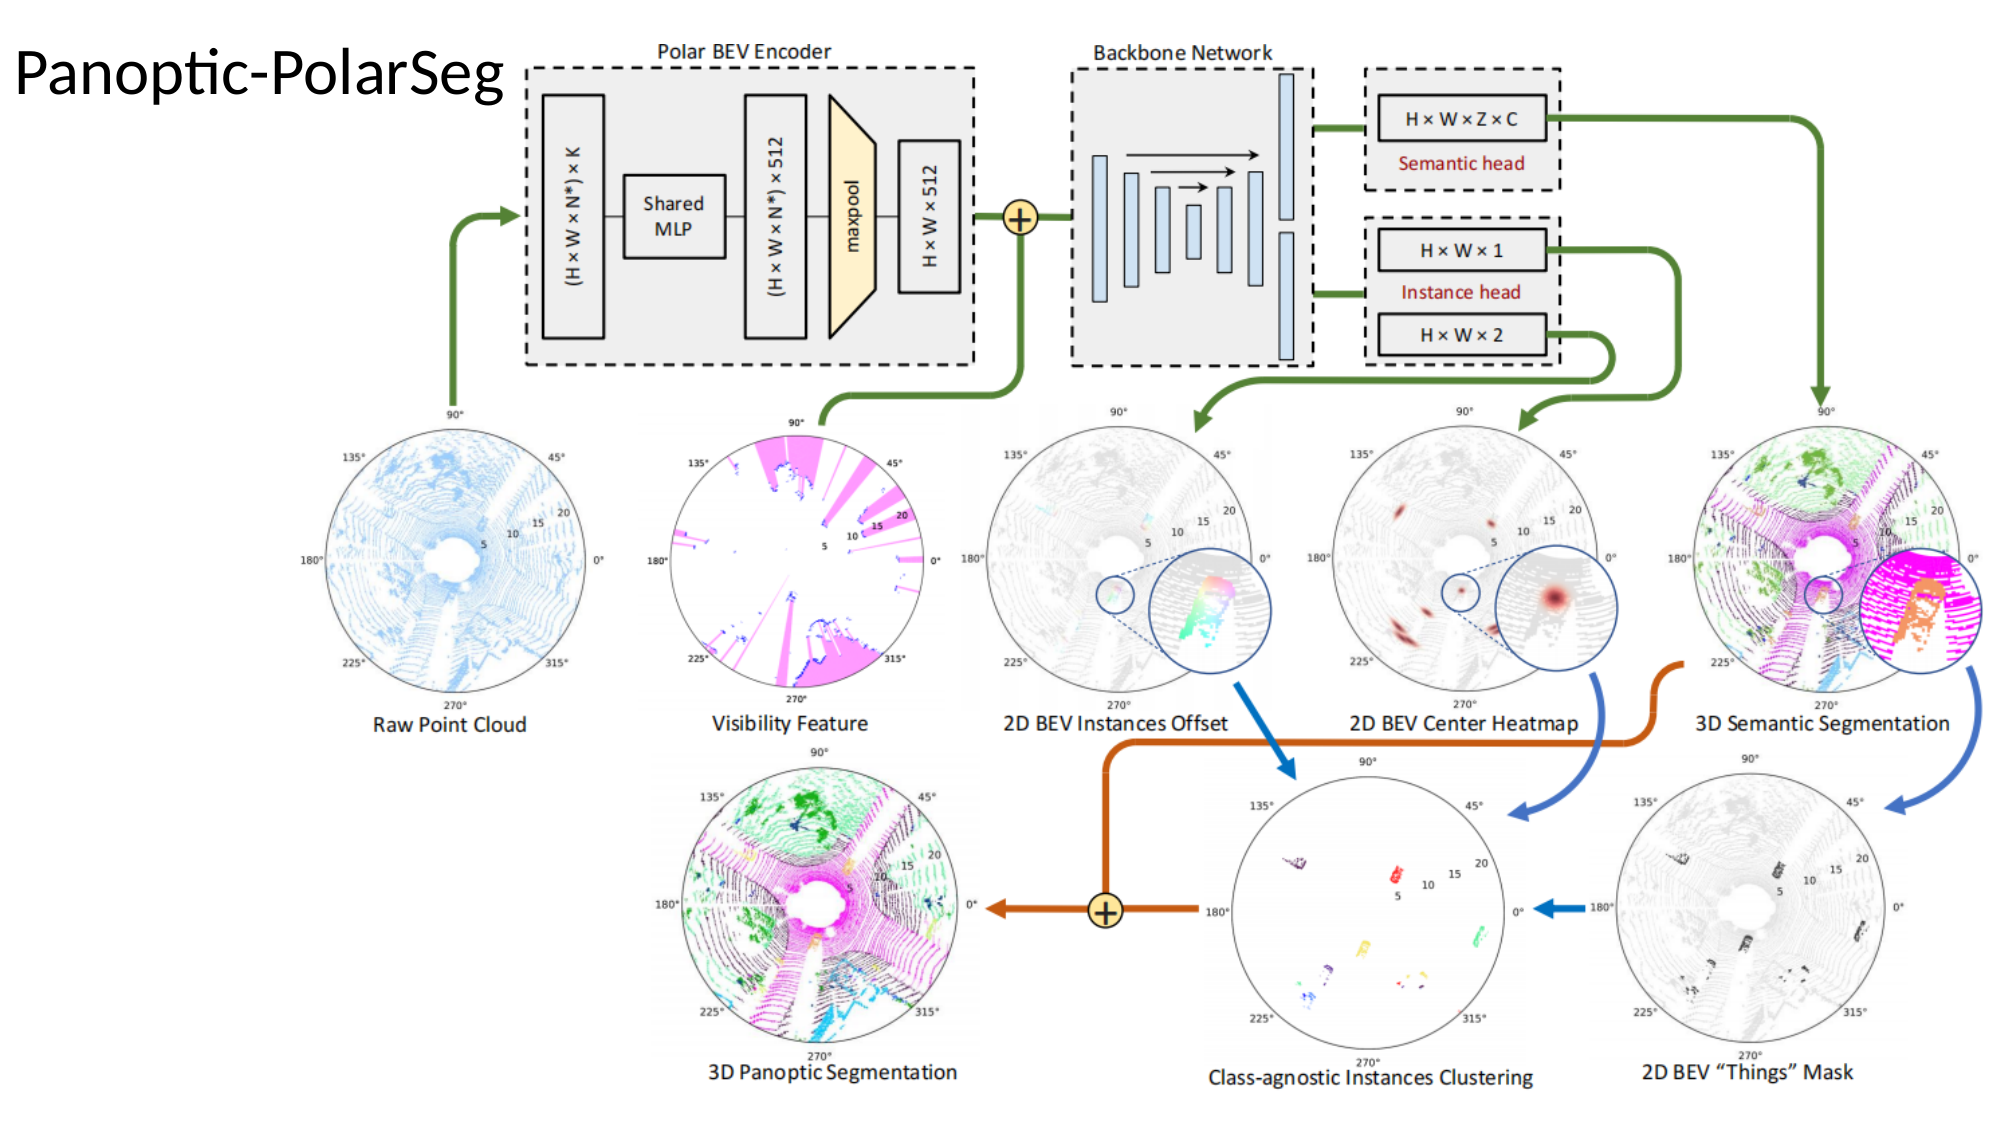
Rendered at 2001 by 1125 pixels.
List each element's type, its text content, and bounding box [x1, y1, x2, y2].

text_box Panoptic-PolarSeg [0, 20, 897, 122]
picture [279, 44, 2000, 1125]
